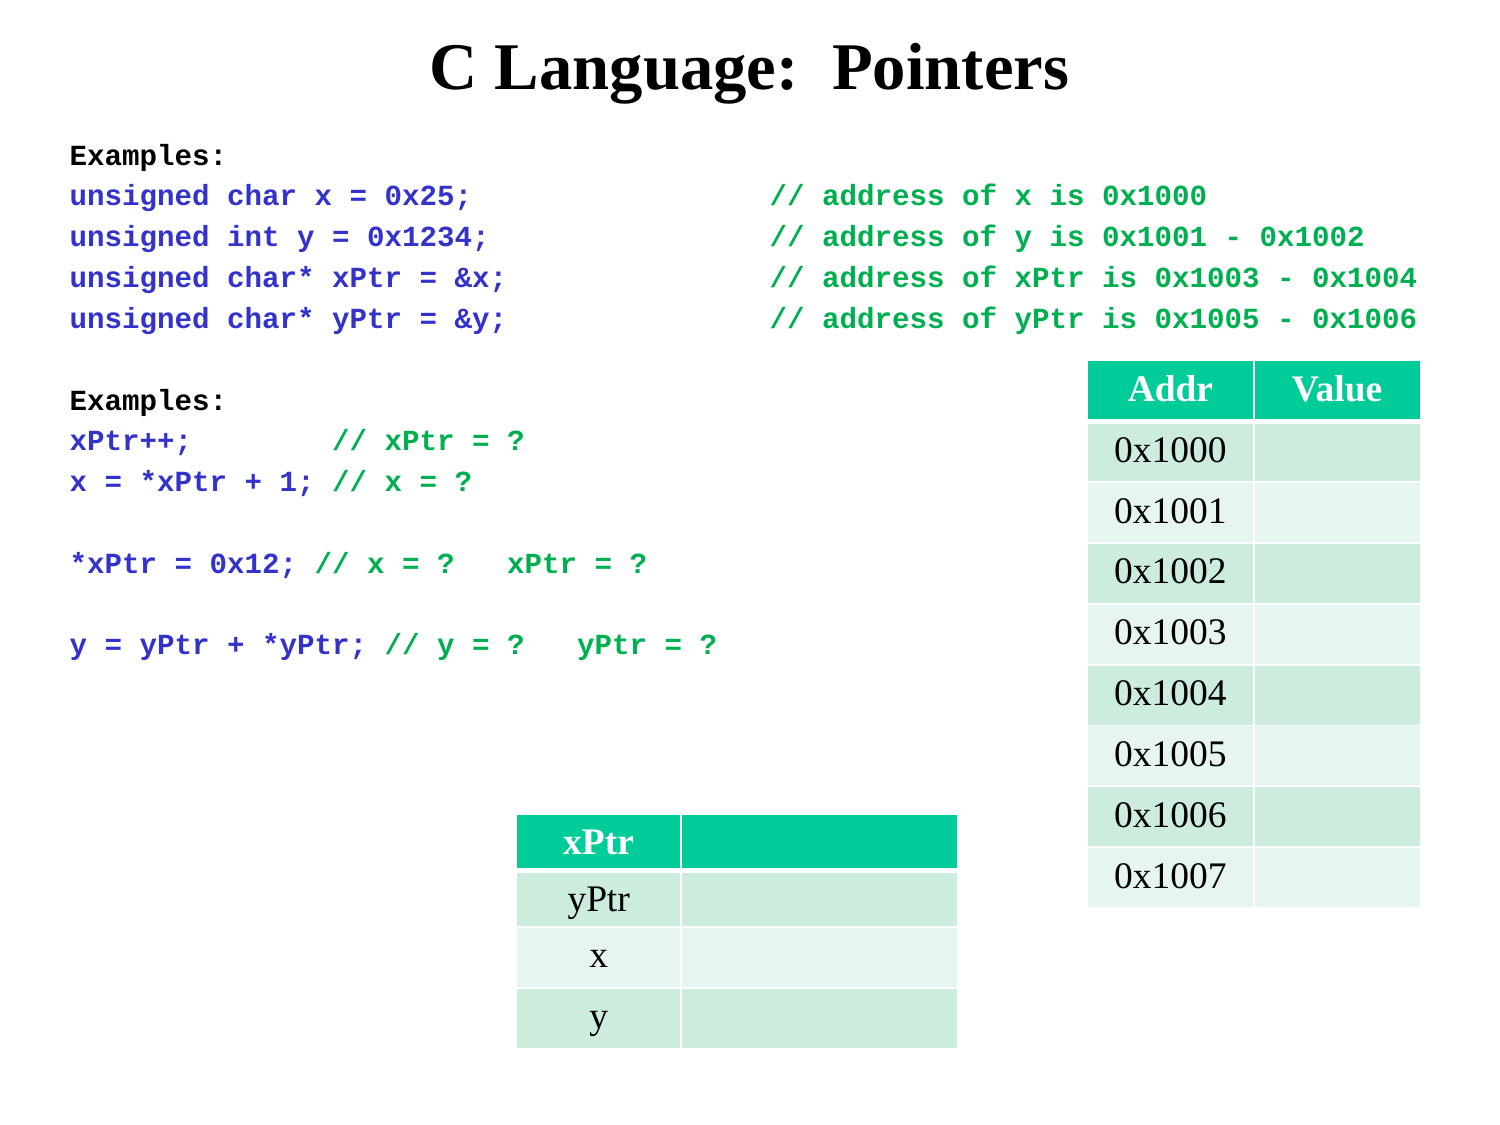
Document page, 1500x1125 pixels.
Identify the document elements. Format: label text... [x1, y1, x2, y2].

table_cell [1255, 605, 1420, 664]
table_cell [1255, 424, 1420, 481]
table_cell 0x1002 [1088, 544, 1253, 603]
table_cell y [517, 989, 680, 1048]
table_cell [1255, 726, 1420, 785]
table_cell 0x1004 [1088, 666, 1253, 725]
table_cell 0x1006 [1088, 787, 1253, 846]
table_cell 0x1000 [1088, 424, 1253, 481]
table_cell [1255, 787, 1420, 846]
table_header Value [1255, 361, 1420, 419]
title C Language: Pointers [112, 24, 1388, 101]
table_cell yPtr [517, 873, 680, 926]
table_cell 0x1005 [1088, 726, 1253, 785]
table_cell [682, 873, 957, 926]
table_header [682, 815, 957, 868]
table_cell 0x1003 [1088, 605, 1253, 664]
table_cell [1255, 544, 1420, 603]
table_cell [1255, 483, 1420, 542]
table_header xPtr [517, 815, 680, 868]
table_cell [1255, 666, 1420, 725]
list Examples: unsigned char x = 0x25; // address of x is 0x1000 unsigned int y = 0x1234; // address of y is 0x1001 - 0x1002 unsigned char* xPtr = &x; // address of xPtr is 0x1003 - 0x1004 unsigned char* yPtr = &y; // address of yPtr is 0x1005 - 0x1006 Examples: xPtr++; // xPtr = ? x = *xPtr + 1; // x = ? *xPtr = 0x12; // x = ? xPtr = ? y = yPtr + *yPtr; // y = ? yPtr = ? [54, 128, 1472, 1072]
table_cell 0x1001 [1088, 483, 1253, 542]
table_cell [682, 989, 957, 1048]
table_cell 0x1007 [1088, 848, 1253, 907]
table_cell [1255, 848, 1420, 907]
table_cell [682, 928, 957, 987]
table_header Addr [1088, 361, 1253, 419]
table_cell x [517, 928, 680, 987]
